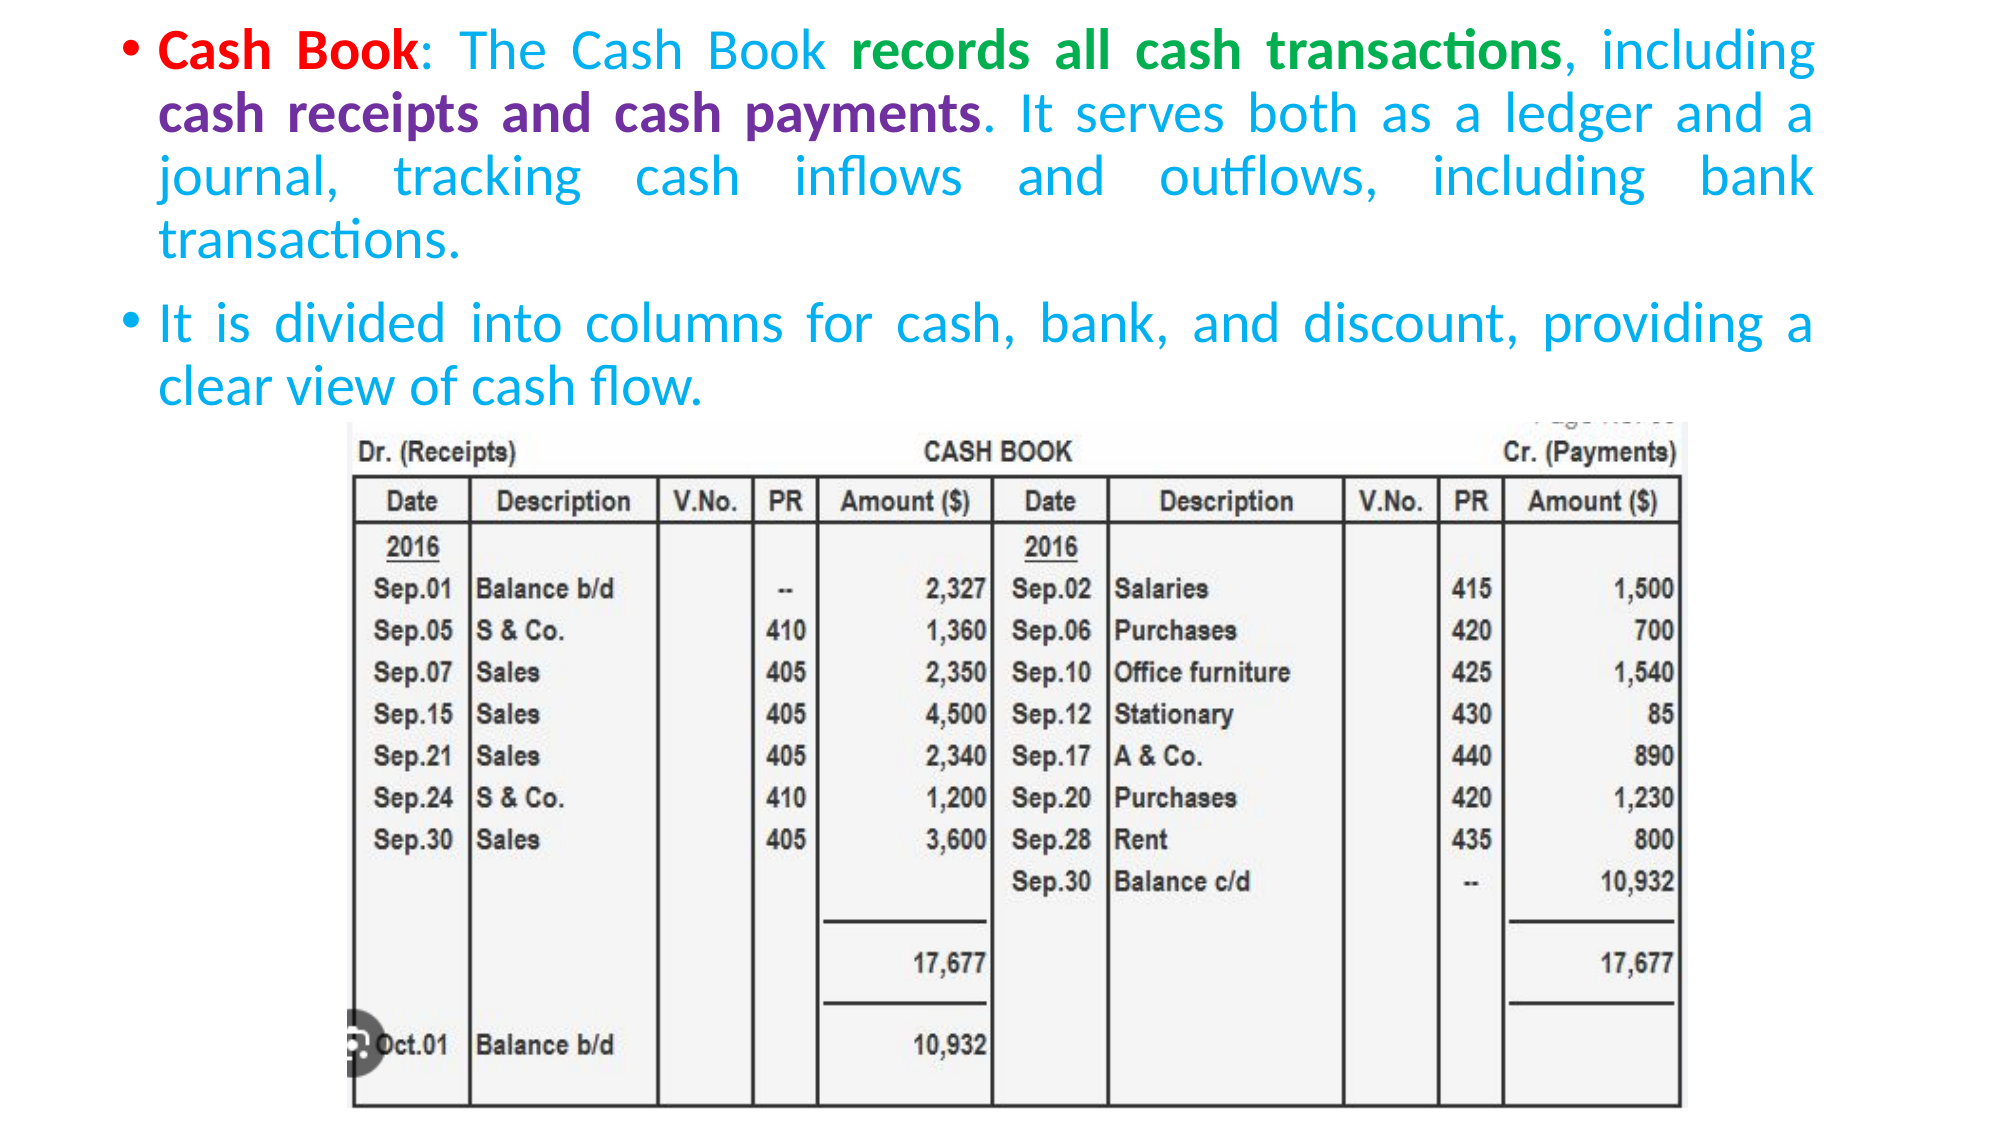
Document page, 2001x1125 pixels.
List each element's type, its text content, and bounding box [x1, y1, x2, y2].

picture [347, 422, 1688, 1114]
list Cash Book: The Cash Book records all cash transactions, including cash receipts and cash payments. It serves both as a ledger and a journal, tracking cash inflows and outflows, including bank transactions. It is divided into columns for cash, bank, and discount, providing a clear view of cash flow. [105, 11, 1831, 726]
